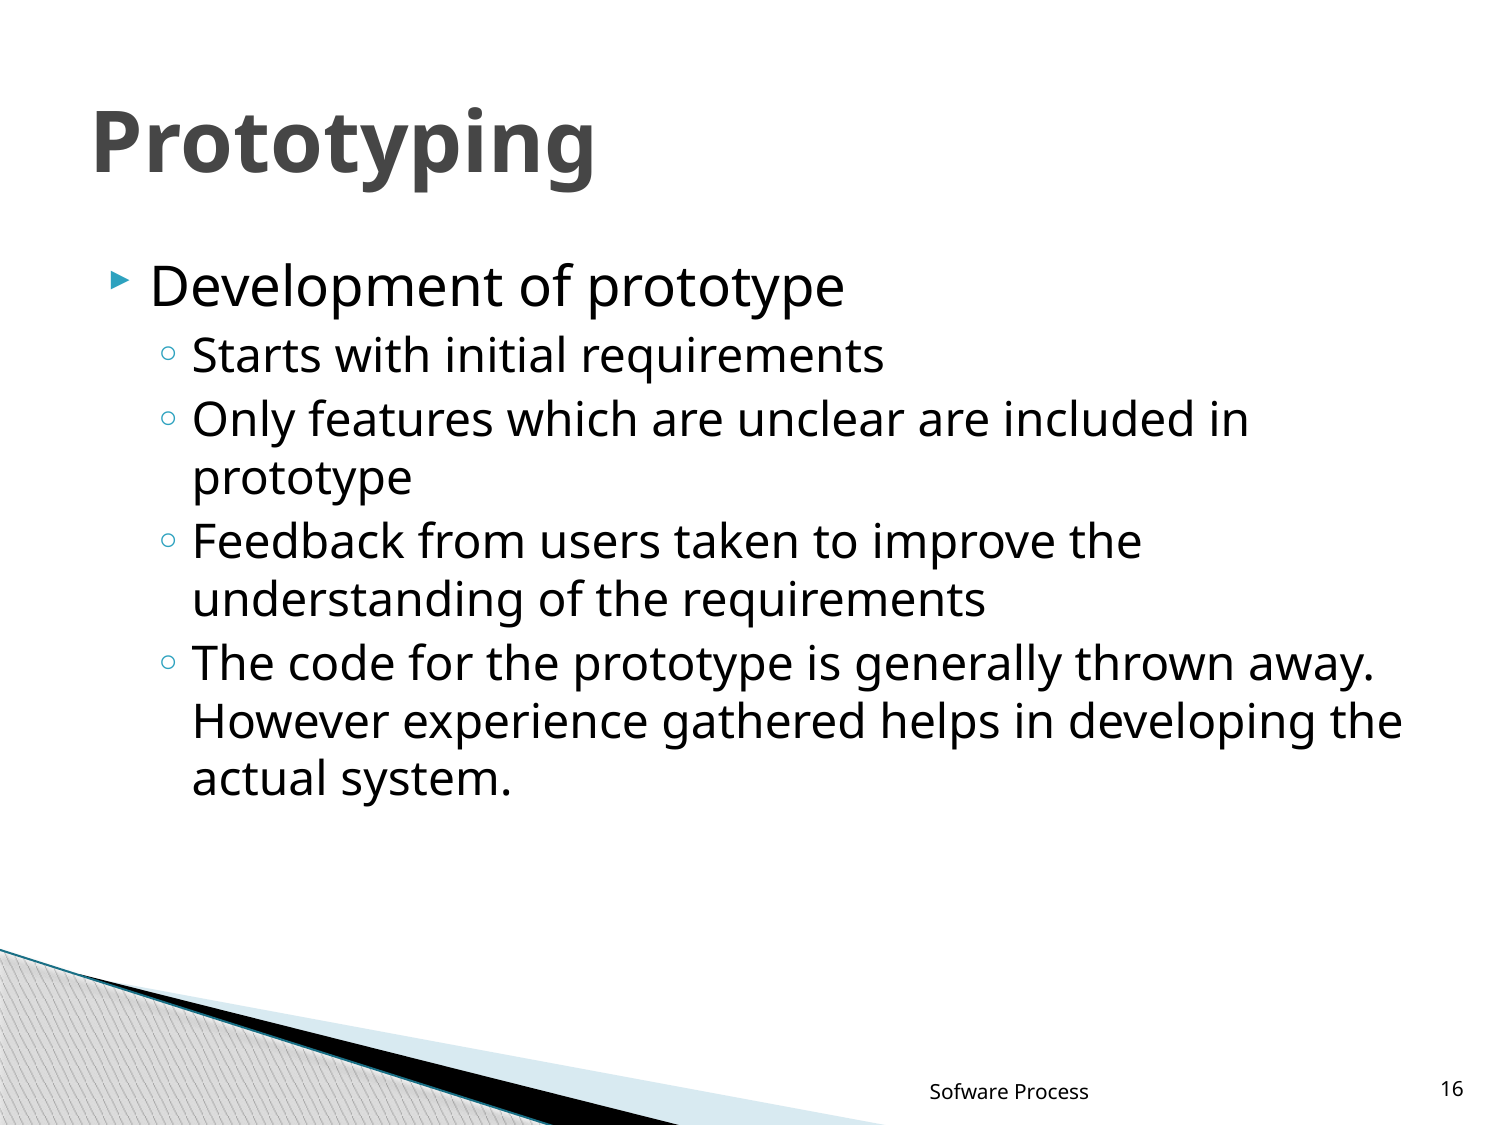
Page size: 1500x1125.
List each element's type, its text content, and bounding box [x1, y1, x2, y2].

title Prototyping [75, 45, 1425, 233]
footer Sofware Process [718, 1051, 1105, 1112]
list Development of prototype Starts with initial requirements Only features which are unclear are included in prototype Feedback from users taken to improve the understanding of the requirements The code for the prototype is generally thrown away. However experience gathered helps in developing the actual system. [75, 243, 1425, 986]
slide_number 16 [1418, 1051, 1479, 1112]
